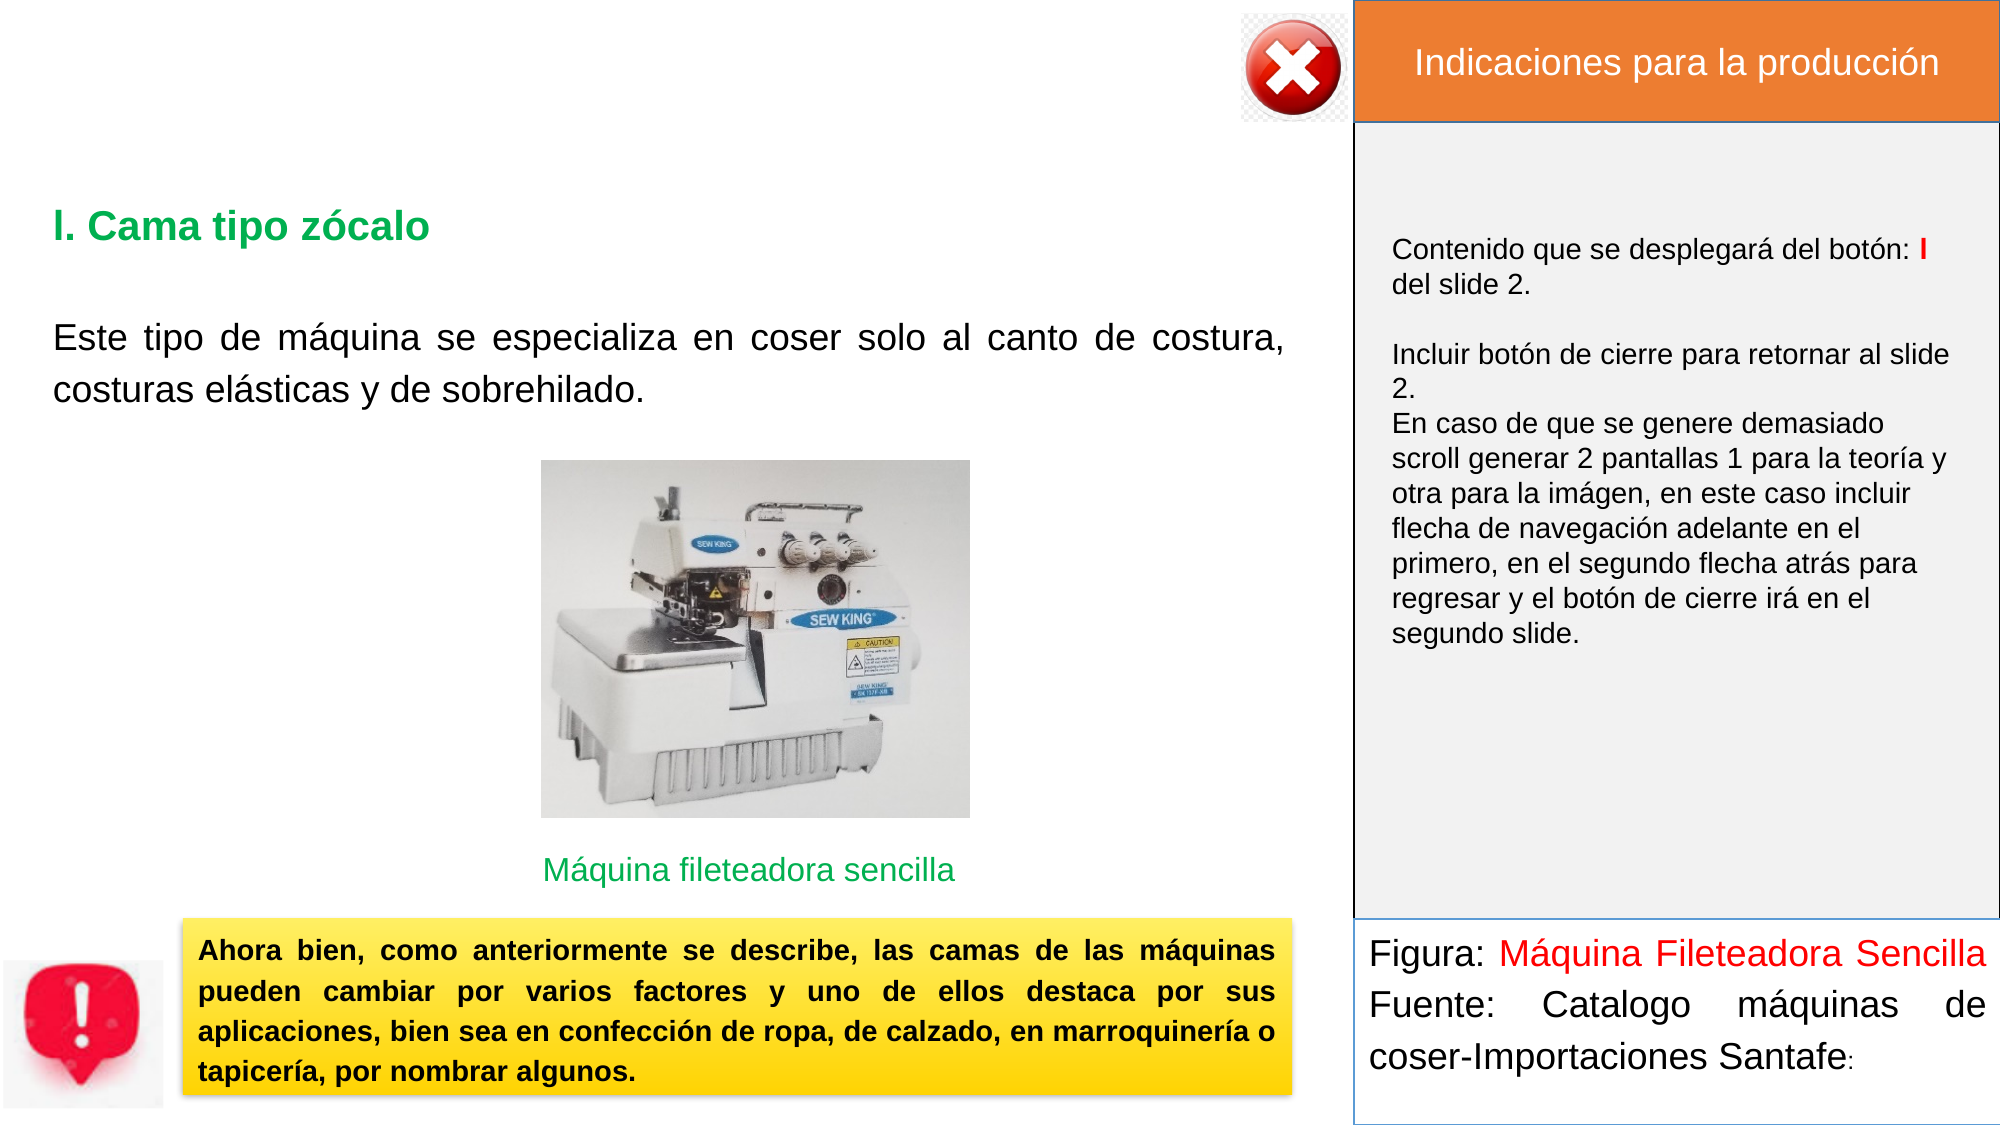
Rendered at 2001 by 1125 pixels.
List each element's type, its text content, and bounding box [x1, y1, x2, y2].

text_box Contenido que se desplegará del botón: l del slide 2. Incluir botón de cierre para retornar al slide 2. En caso de que se genere demasiado scroll generar 2 pantallas 1 para la teoría y otra para la imágen, en este caso incluir flecha de navegación adelante en el primero, en el segundo flecha atrás para regresar y el botón de cierre irá en el segundo slide. [1376, 222, 1977, 657]
text_box [1353, 122, 2000, 918]
picture [1241, 13, 1348, 123]
picture [541, 460, 970, 818]
text_box Máquina fileteadora sencilla [460, 840, 1039, 896]
text_box l. Cama tipo zócalo Este tipo de máquina se especializa en coser solo al canto de costura, costuras elásticas y de sobrehilado. [37, 183, 1301, 417]
picture [1, 958, 165, 1110]
text_box Figura: Máquina Fileteadora Sencilla Fuente: Catalogo máquinas de coser-Importaciones Santafe: [1353, 918, 2000, 1125]
text_box Indicaciones para la producción [1353, 0, 2000, 122]
text_box Ahora bien, como anteriormente se describe, las camas de las máquinas pueden cambiar por varios factores y uno de ellos destaca por sus aplicaciones, bien sea en confección de ropa, de calzado, en marroquinería o tapicería, por nombrar algunos. [182, 918, 1293, 1095]
